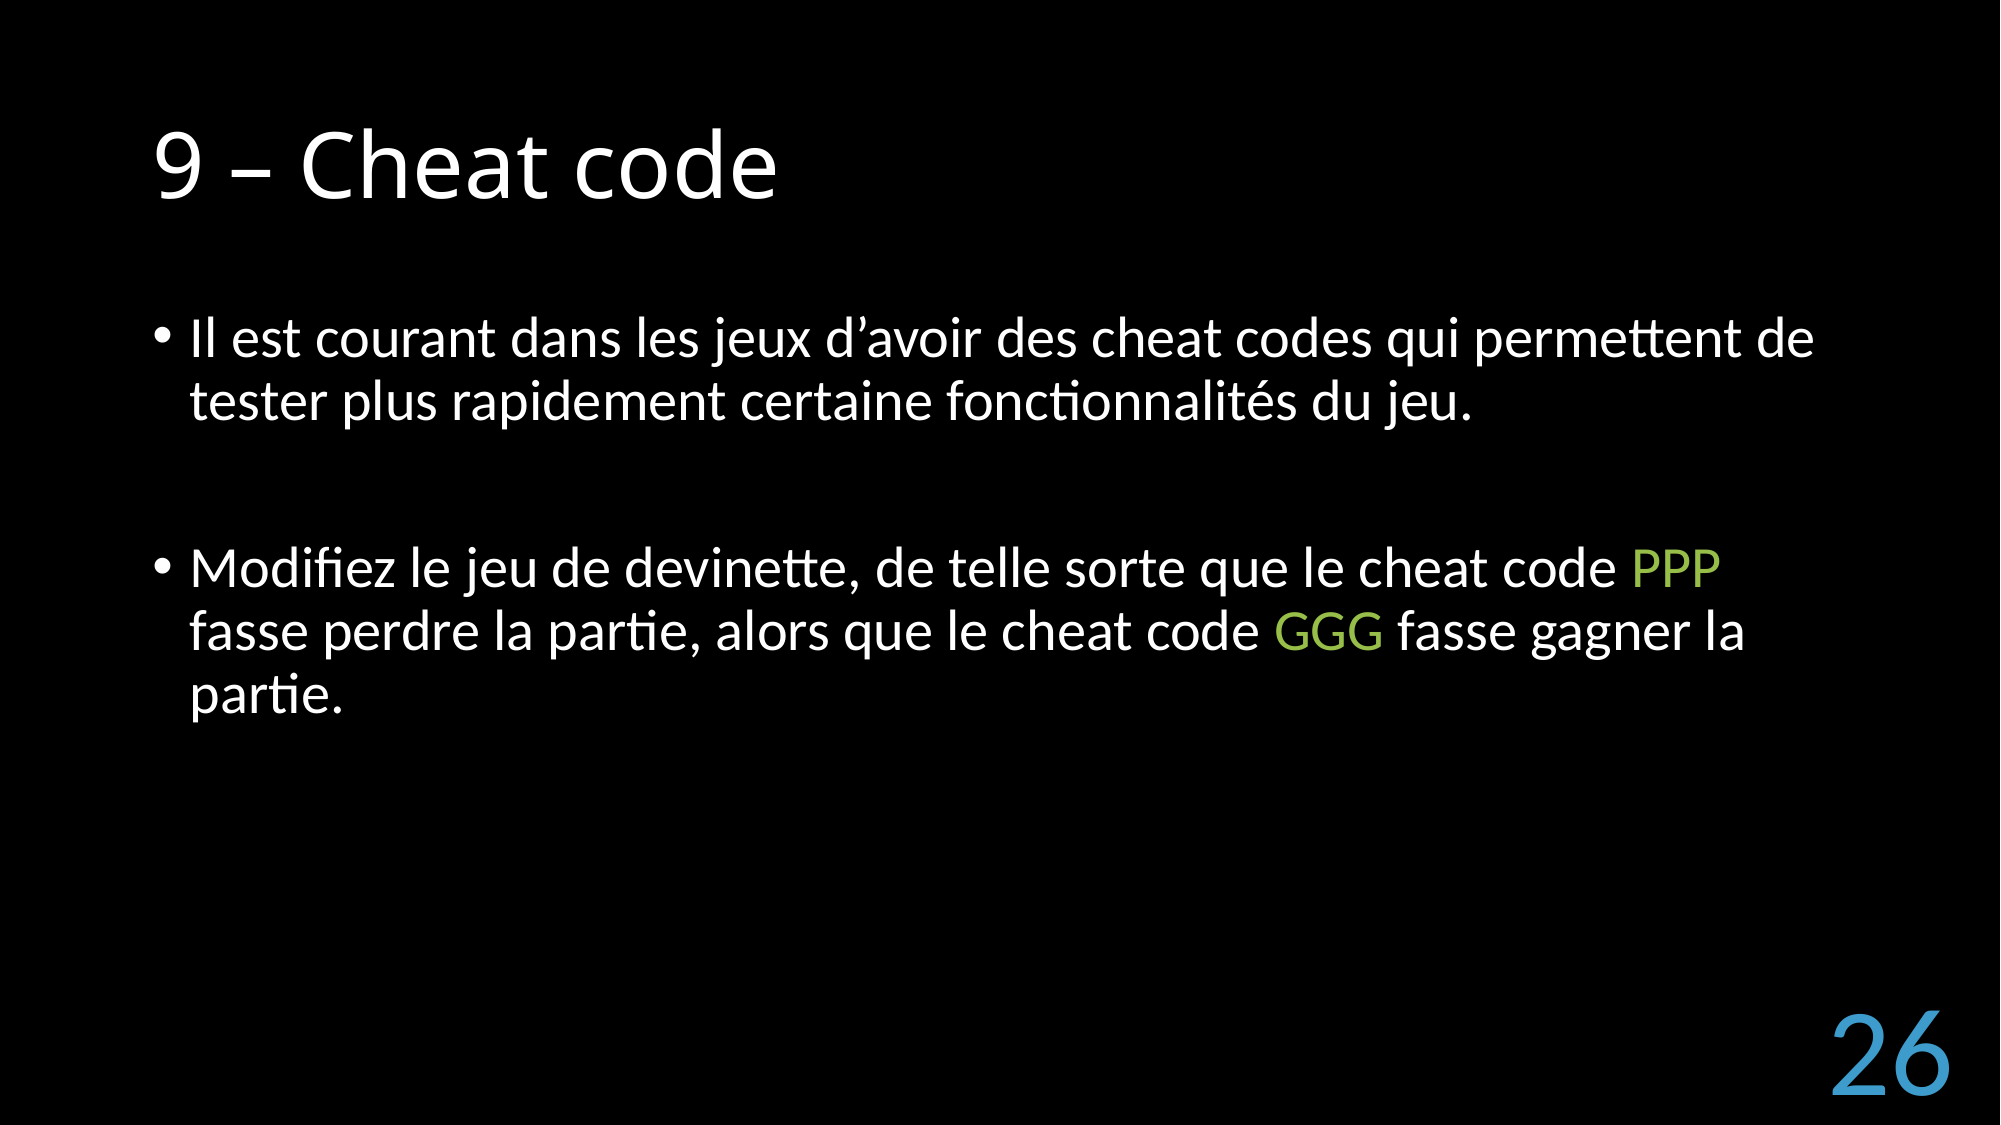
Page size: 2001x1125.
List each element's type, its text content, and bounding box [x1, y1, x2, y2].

slide_number 26 [1412, 987, 1969, 1103]
list Il est courant dans les jeux d’avoir des cheat codes qui permettent de tester plus rapidement certaine fonctionnalités du jeu. Modifiez le jeu de devinette, de telle sorte que le cheat code PPP fasse perdre la partie, alors que le cheat code GGG fasse gagner la partie. [137, 299, 1863, 1014]
title 9 – Cheat code [137, 59, 1863, 278]
